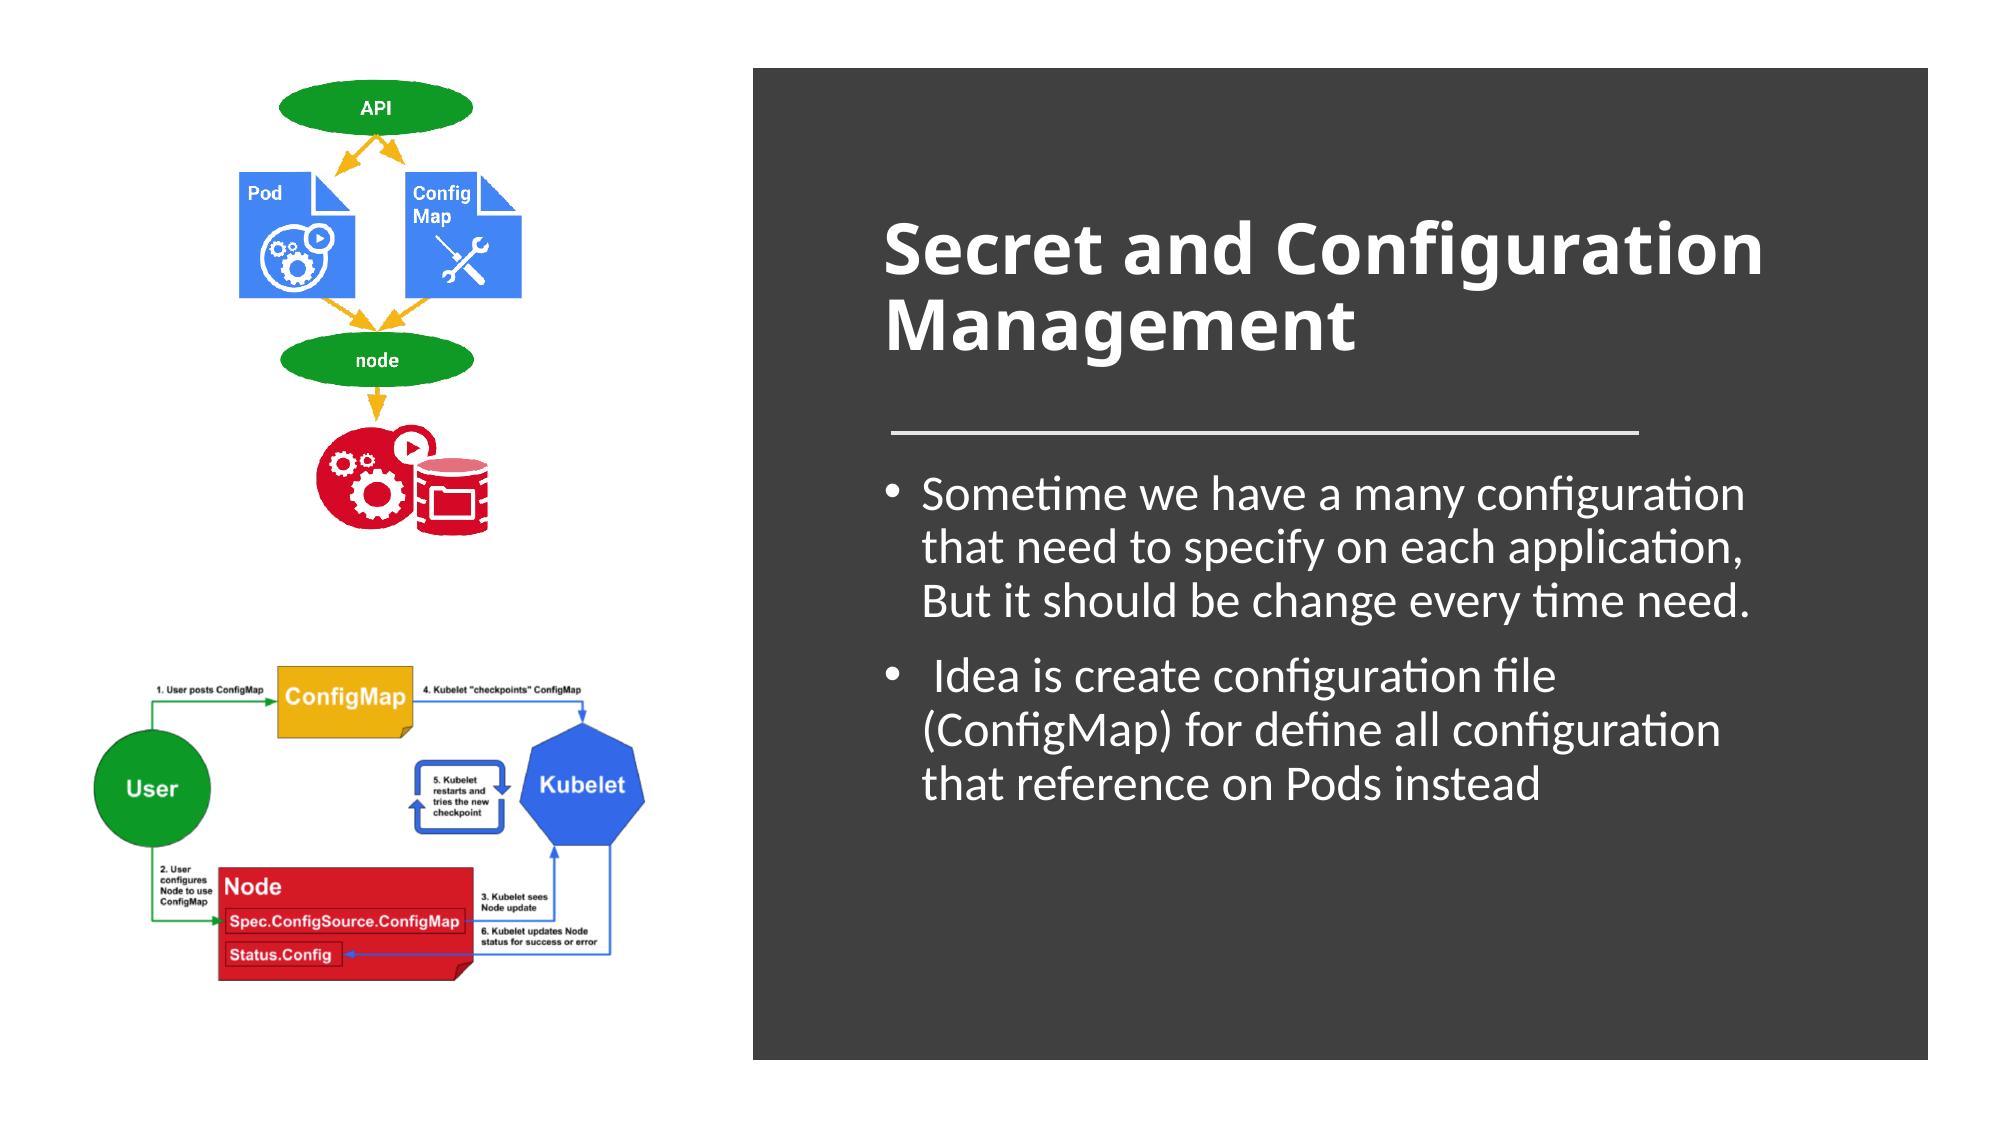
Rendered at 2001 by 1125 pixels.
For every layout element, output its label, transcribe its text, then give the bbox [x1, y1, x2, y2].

list Sometime we have a many configuration that need to specify on each application, But it should be change every time need. Idea is create configuration file (ConfigMap) for define all configuration that reference on Pods instead [869, 459, 1812, 950]
text_box [762, 77, 1918, 1050]
picture [223, 78, 536, 537]
title Secret and Configuration Management [869, 172, 1795, 407]
picture [78, 636, 680, 999]
